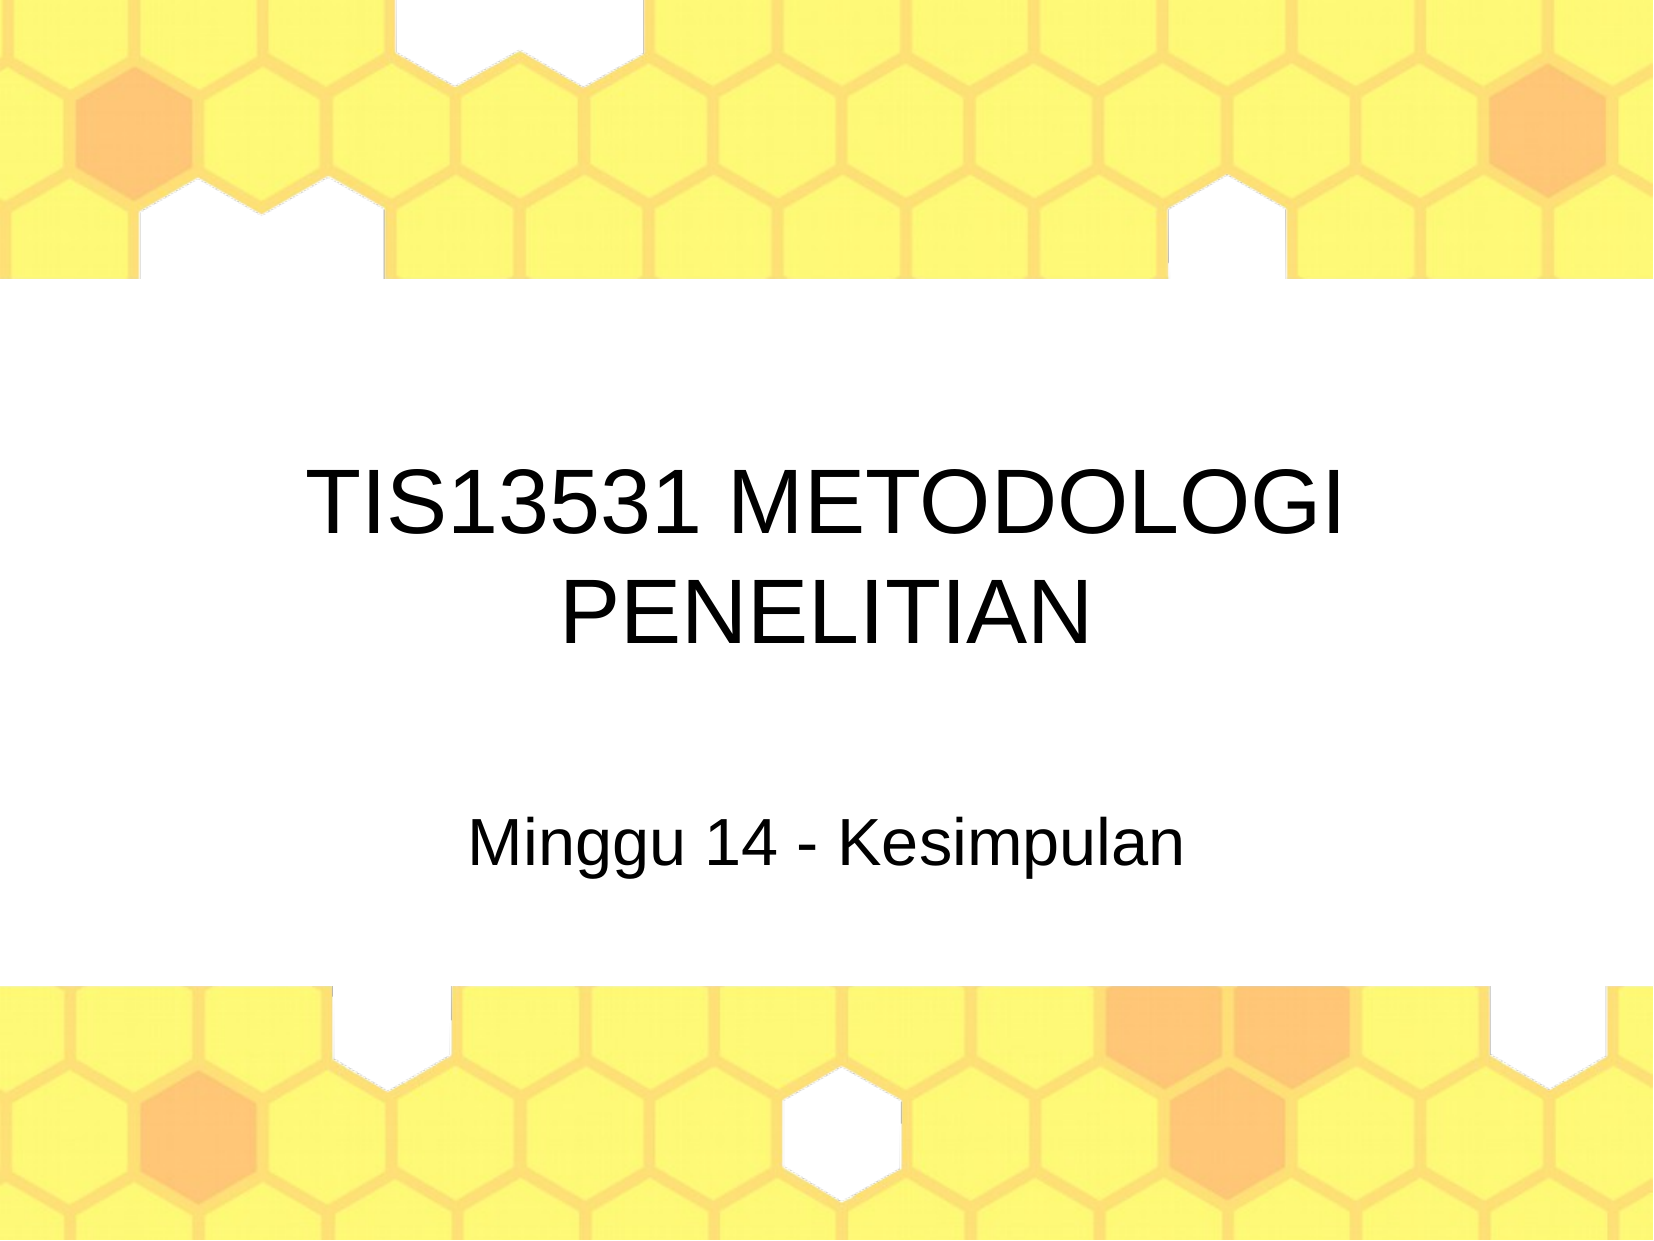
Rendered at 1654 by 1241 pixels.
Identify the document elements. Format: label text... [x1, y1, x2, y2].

picture [0, 986, 1653, 1240]
text_box TIS13531 METODOLOGI PENELITIAN [82, 418, 1571, 685]
text_box Minggu 14 - Kesimpulan [82, 743, 1571, 933]
picture [0, 0, 1653, 279]
